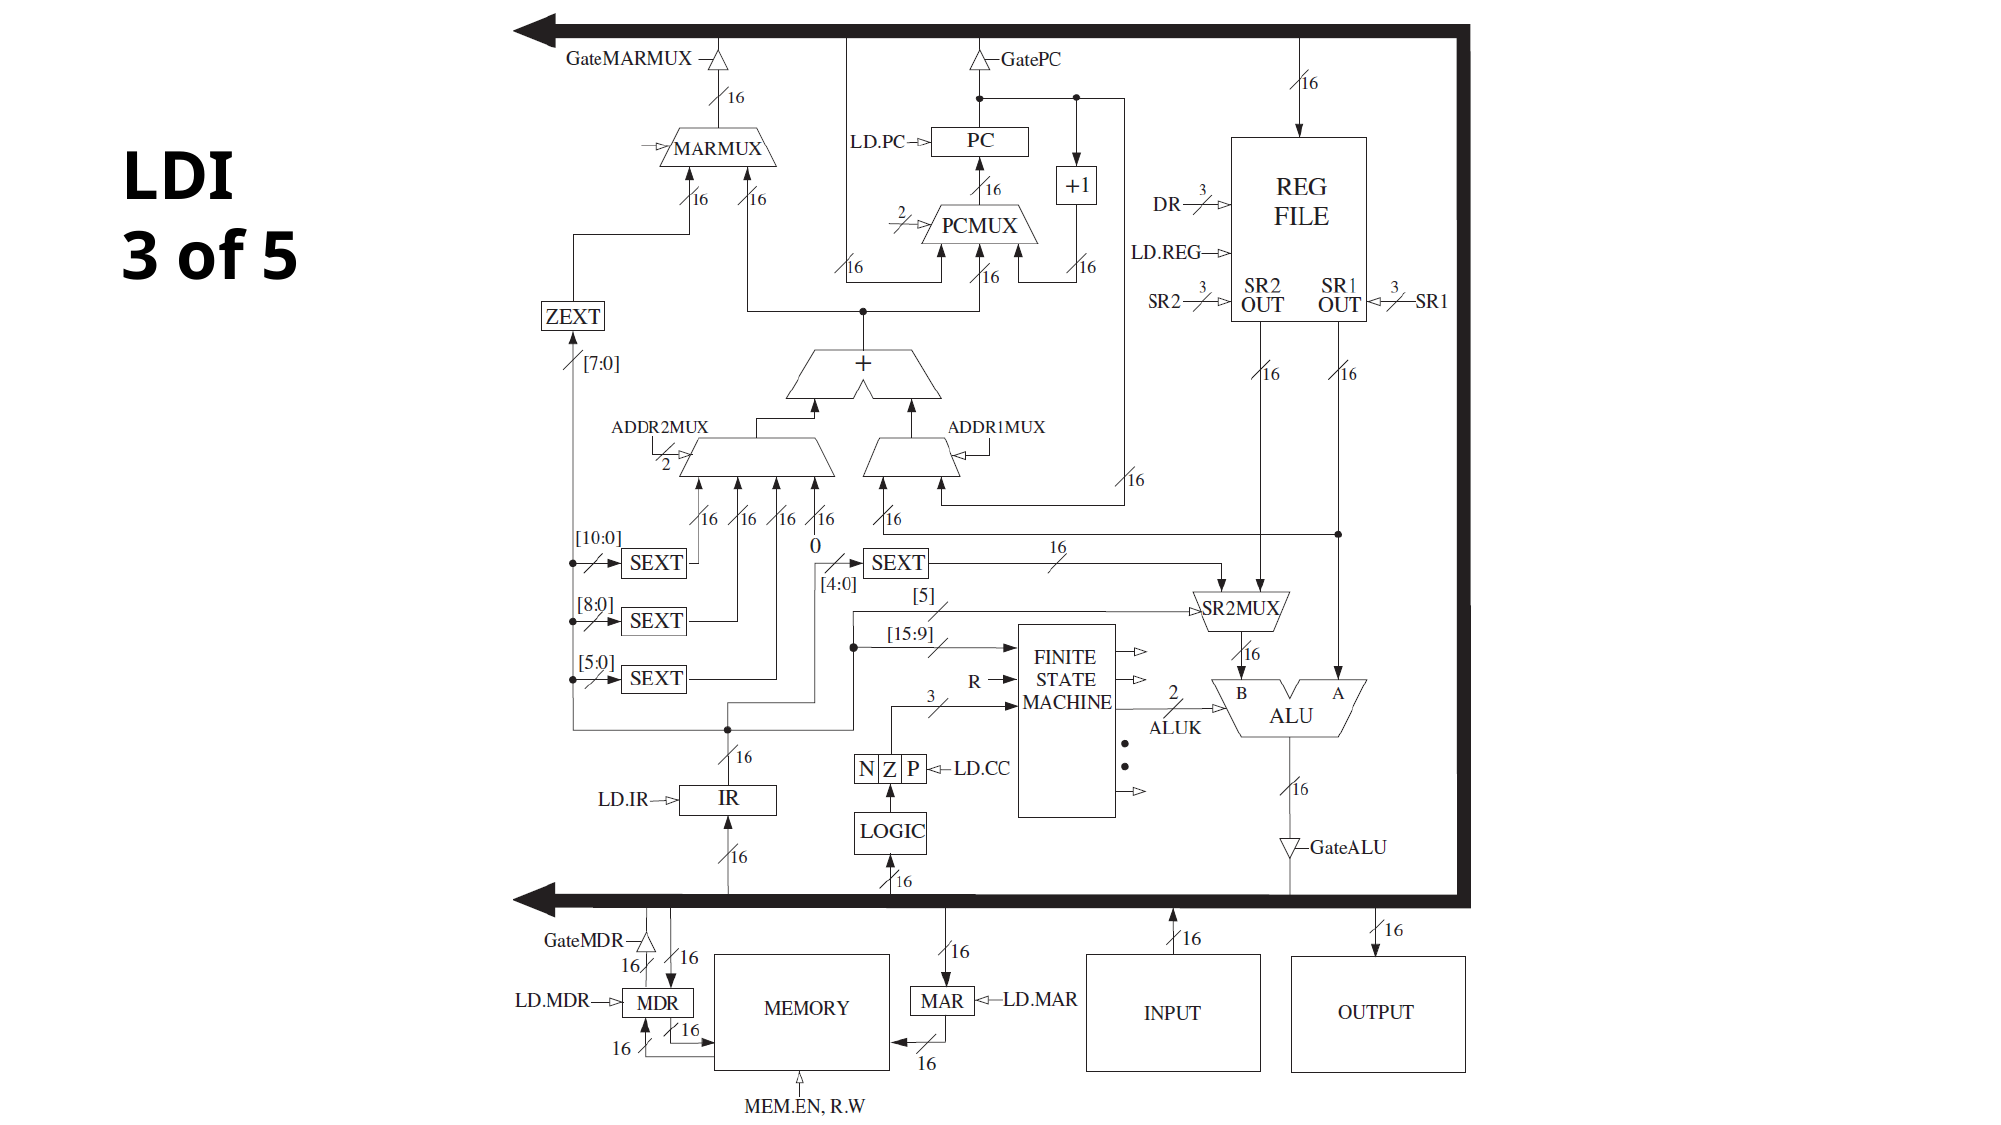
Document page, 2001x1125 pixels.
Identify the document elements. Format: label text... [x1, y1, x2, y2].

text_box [931, 910, 966, 979]
text_box LDI 3 of 5 [106, 125, 342, 300]
picture [497, 0, 1503, 1125]
